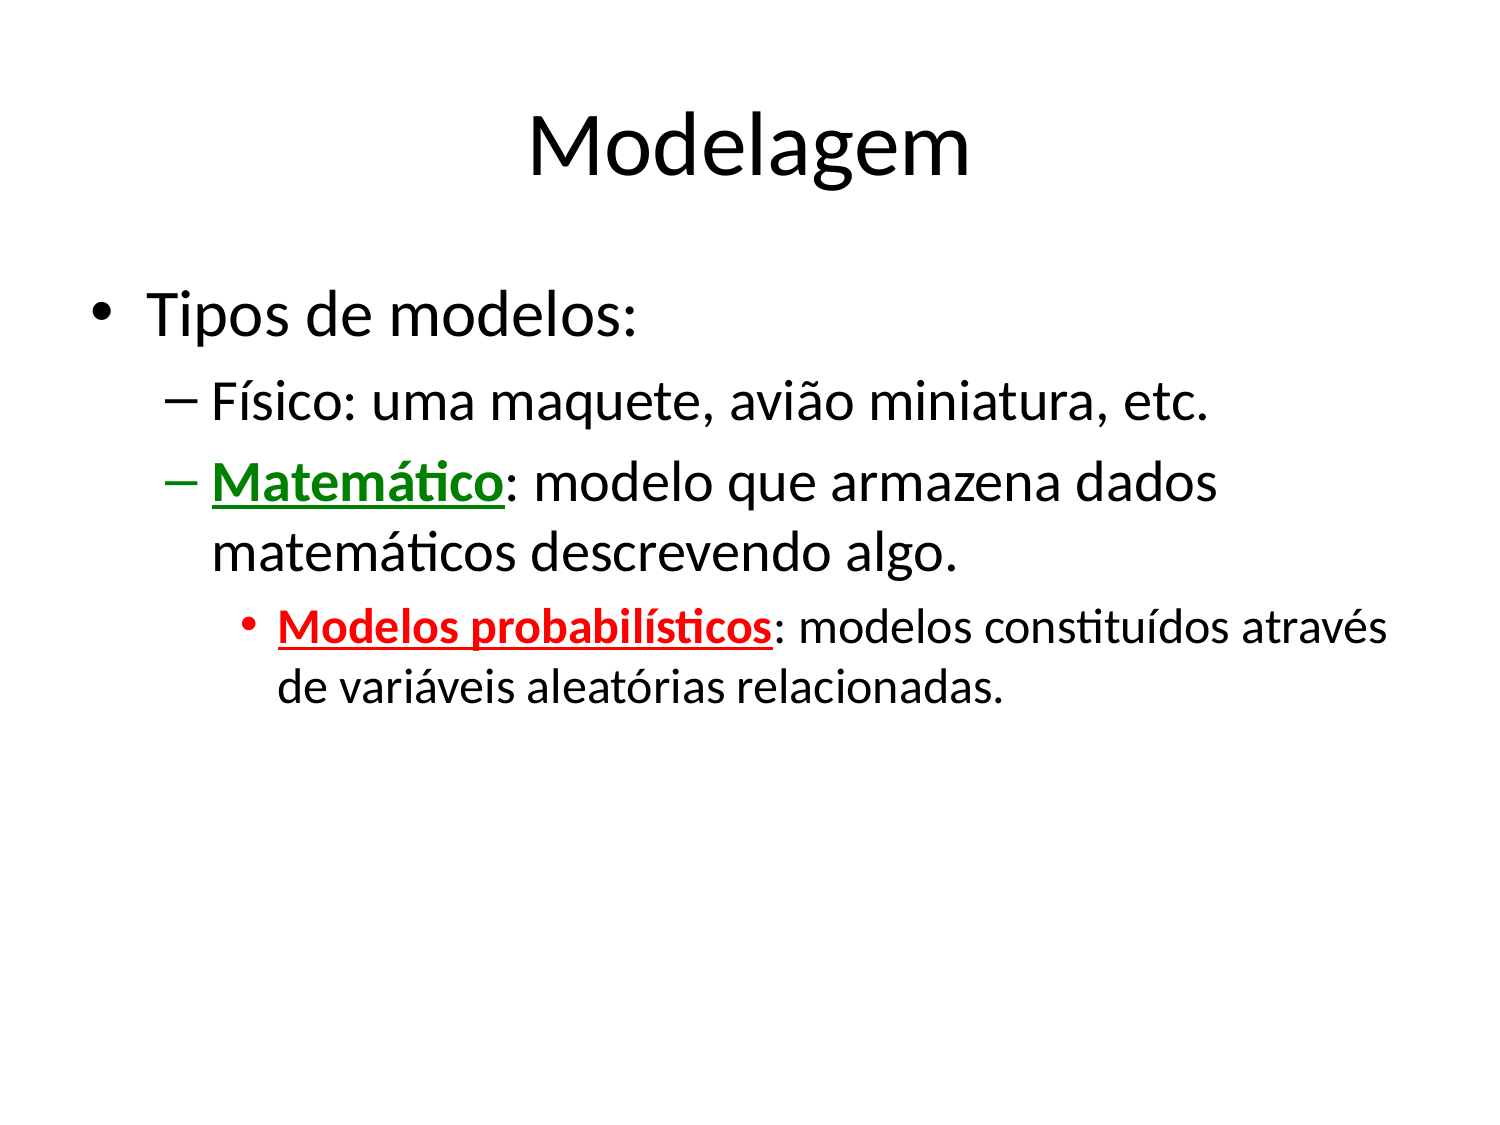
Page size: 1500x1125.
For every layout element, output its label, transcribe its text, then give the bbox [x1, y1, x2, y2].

title Modelagem [75, 45, 1425, 233]
list Tipos de modelos: Físico: uma maquete, avião miniatura, etc. Matemático: modelo que armazena dados matemáticos descrevendo algo. Modelos probabilísticos: modelos constituídos através de variáveis aleatórias relacionadas. [75, 262, 1425, 1005]
